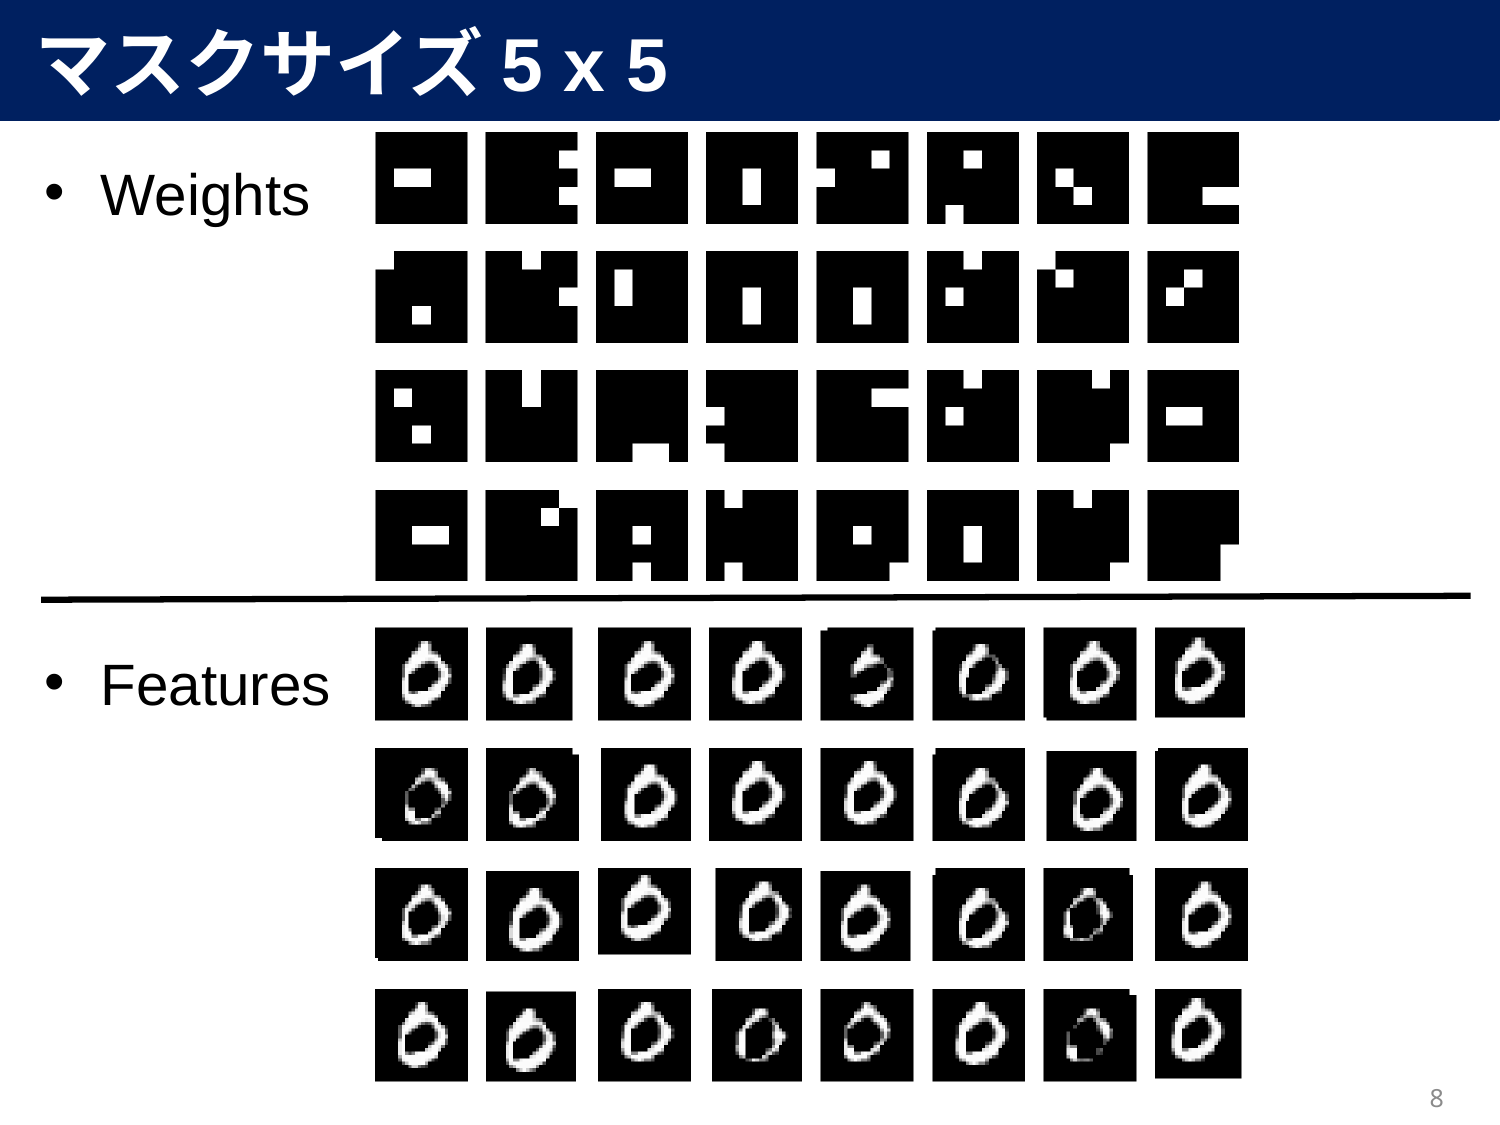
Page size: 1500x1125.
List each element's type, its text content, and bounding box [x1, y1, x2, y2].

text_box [41, 595, 1471, 600]
picture [371, 621, 1250, 1083]
picture [371, 125, 1241, 583]
slide_number 8 [1108, 1069, 1459, 1125]
title マスクサイズ5 x 5 [20, 13, 1480, 110]
list Weights Features [29, 149, 1471, 1043]
